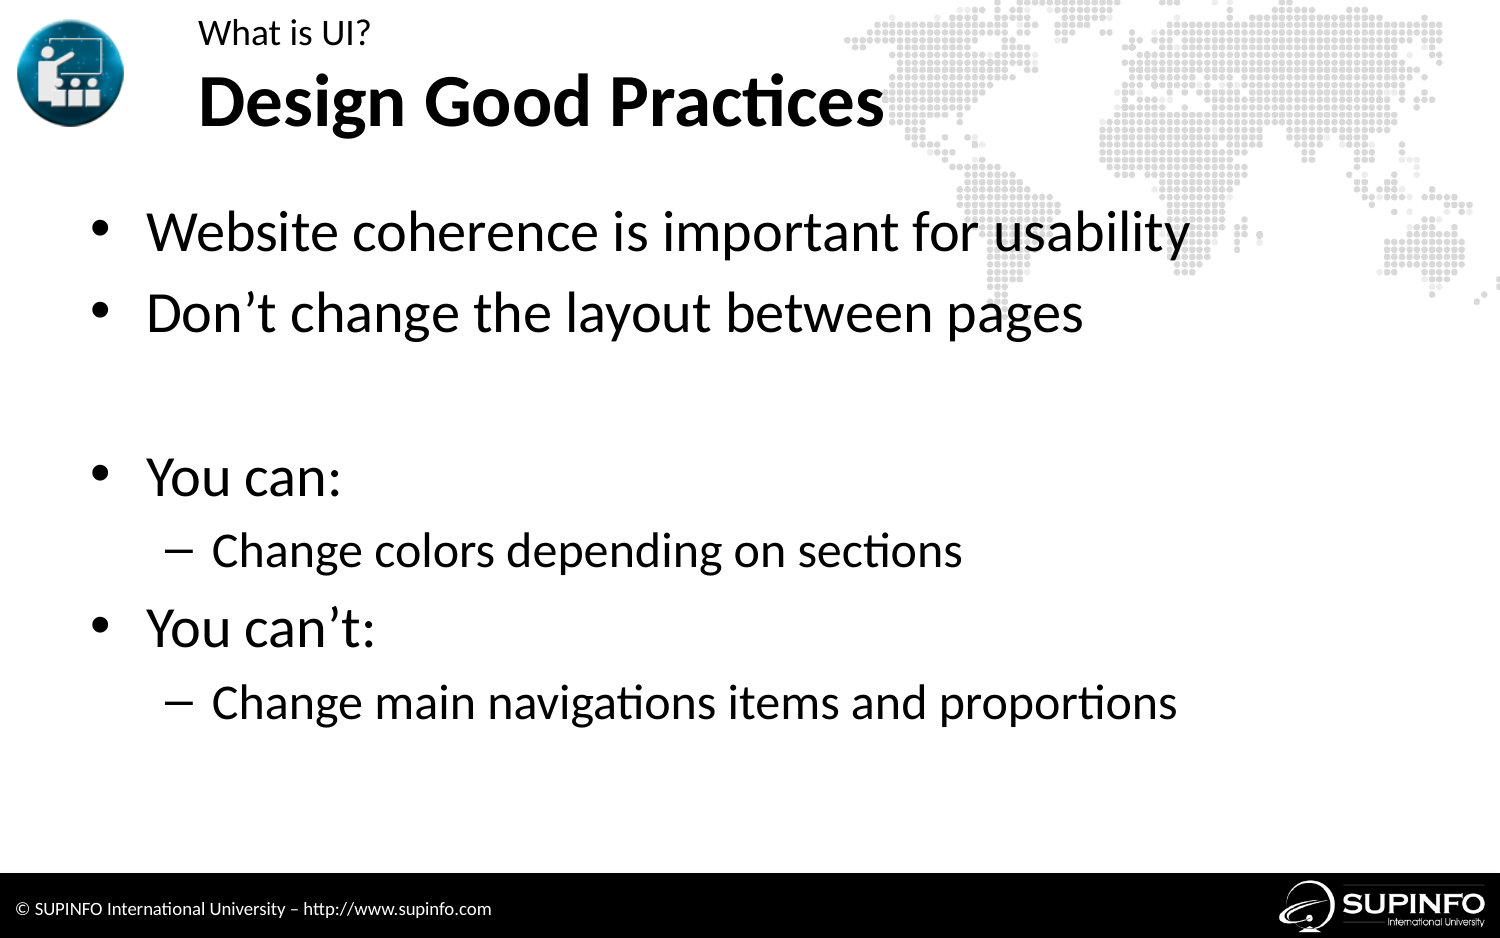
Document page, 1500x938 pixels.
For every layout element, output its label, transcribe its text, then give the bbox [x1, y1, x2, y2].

picture [39, 46, 101, 107]
list Website coherence is important for usability Don’t change the layout between pages You can: Change colors depending on sections You can’t: Change main navigations items and proportions [75, 185, 1459, 880]
picture [17, 19, 125, 127]
text_box [419, 28, 450, 90]
list What is UI? [183, 0, 1459, 56]
picture [1269, 870, 1494, 938]
title Design Good Practices [183, 56, 1459, 138]
picture [844, 0, 1500, 327]
picture [49, 37, 102, 75]
